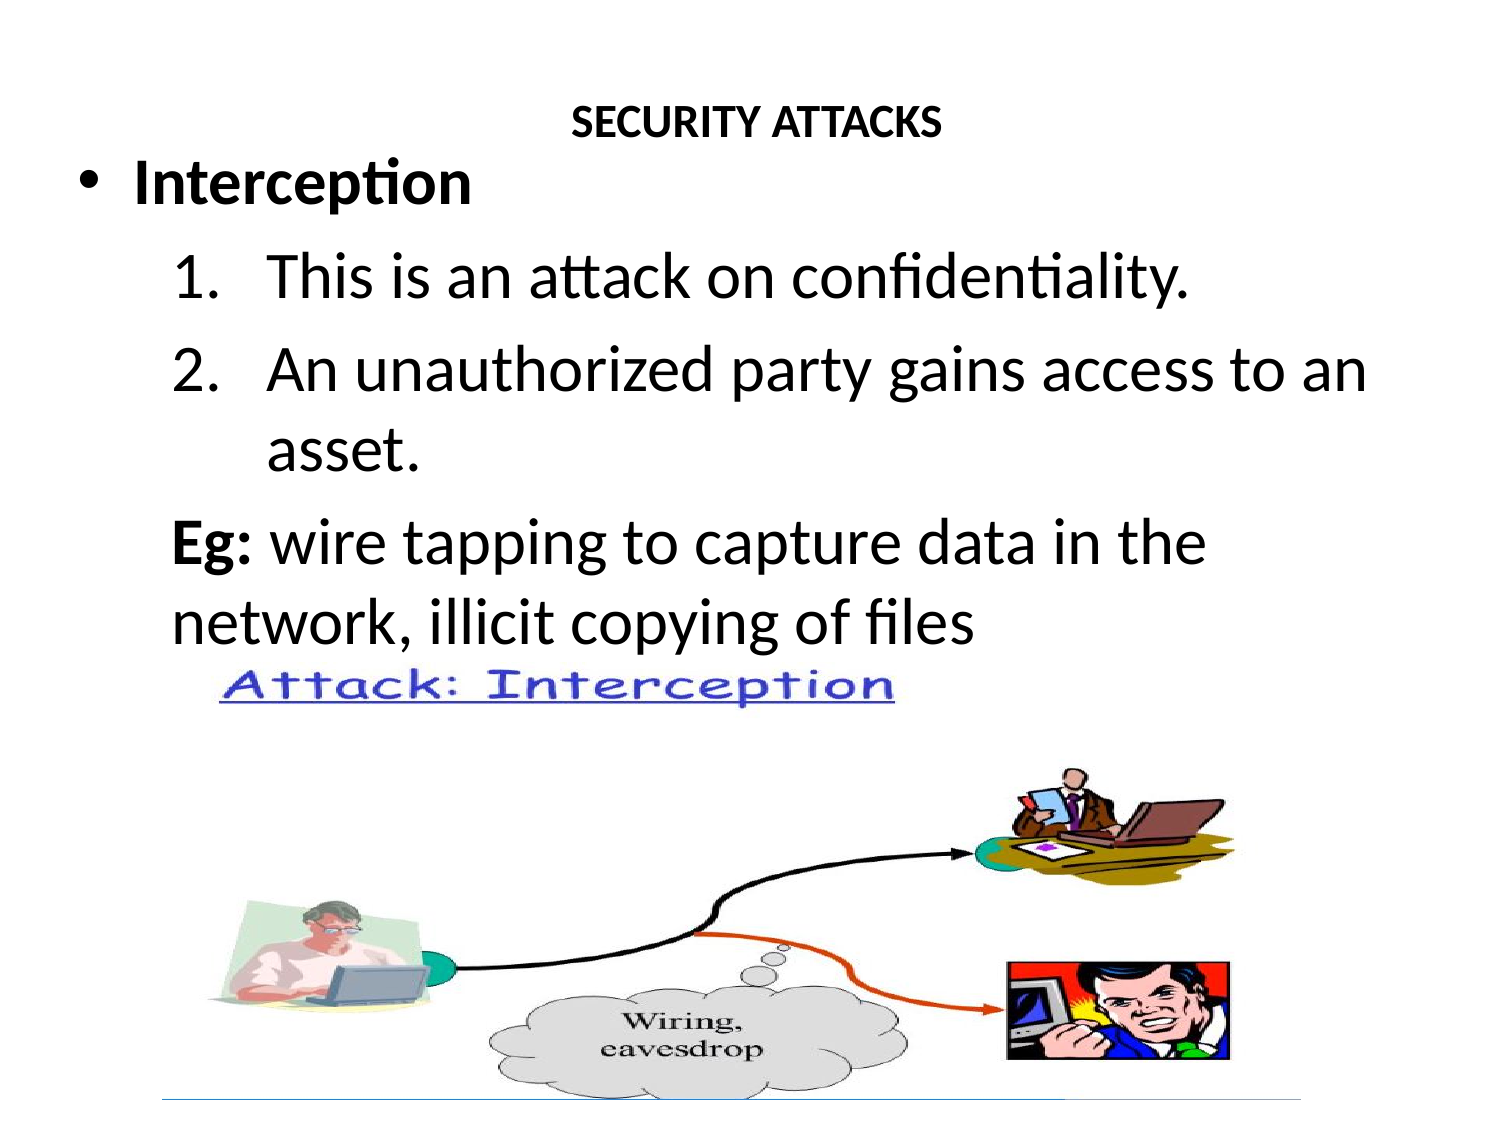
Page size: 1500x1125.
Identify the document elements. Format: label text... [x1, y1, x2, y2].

title SECURITY ATTACKS [87, 24, 1438, 213]
picture [162, 662, 1301, 1101]
list Interception This is an attack on confidentiality. An unauthorized party gains access to an asset. Eg: wire tapping to capture data in the network, illicit copying of files [62, 37, 1413, 1088]
